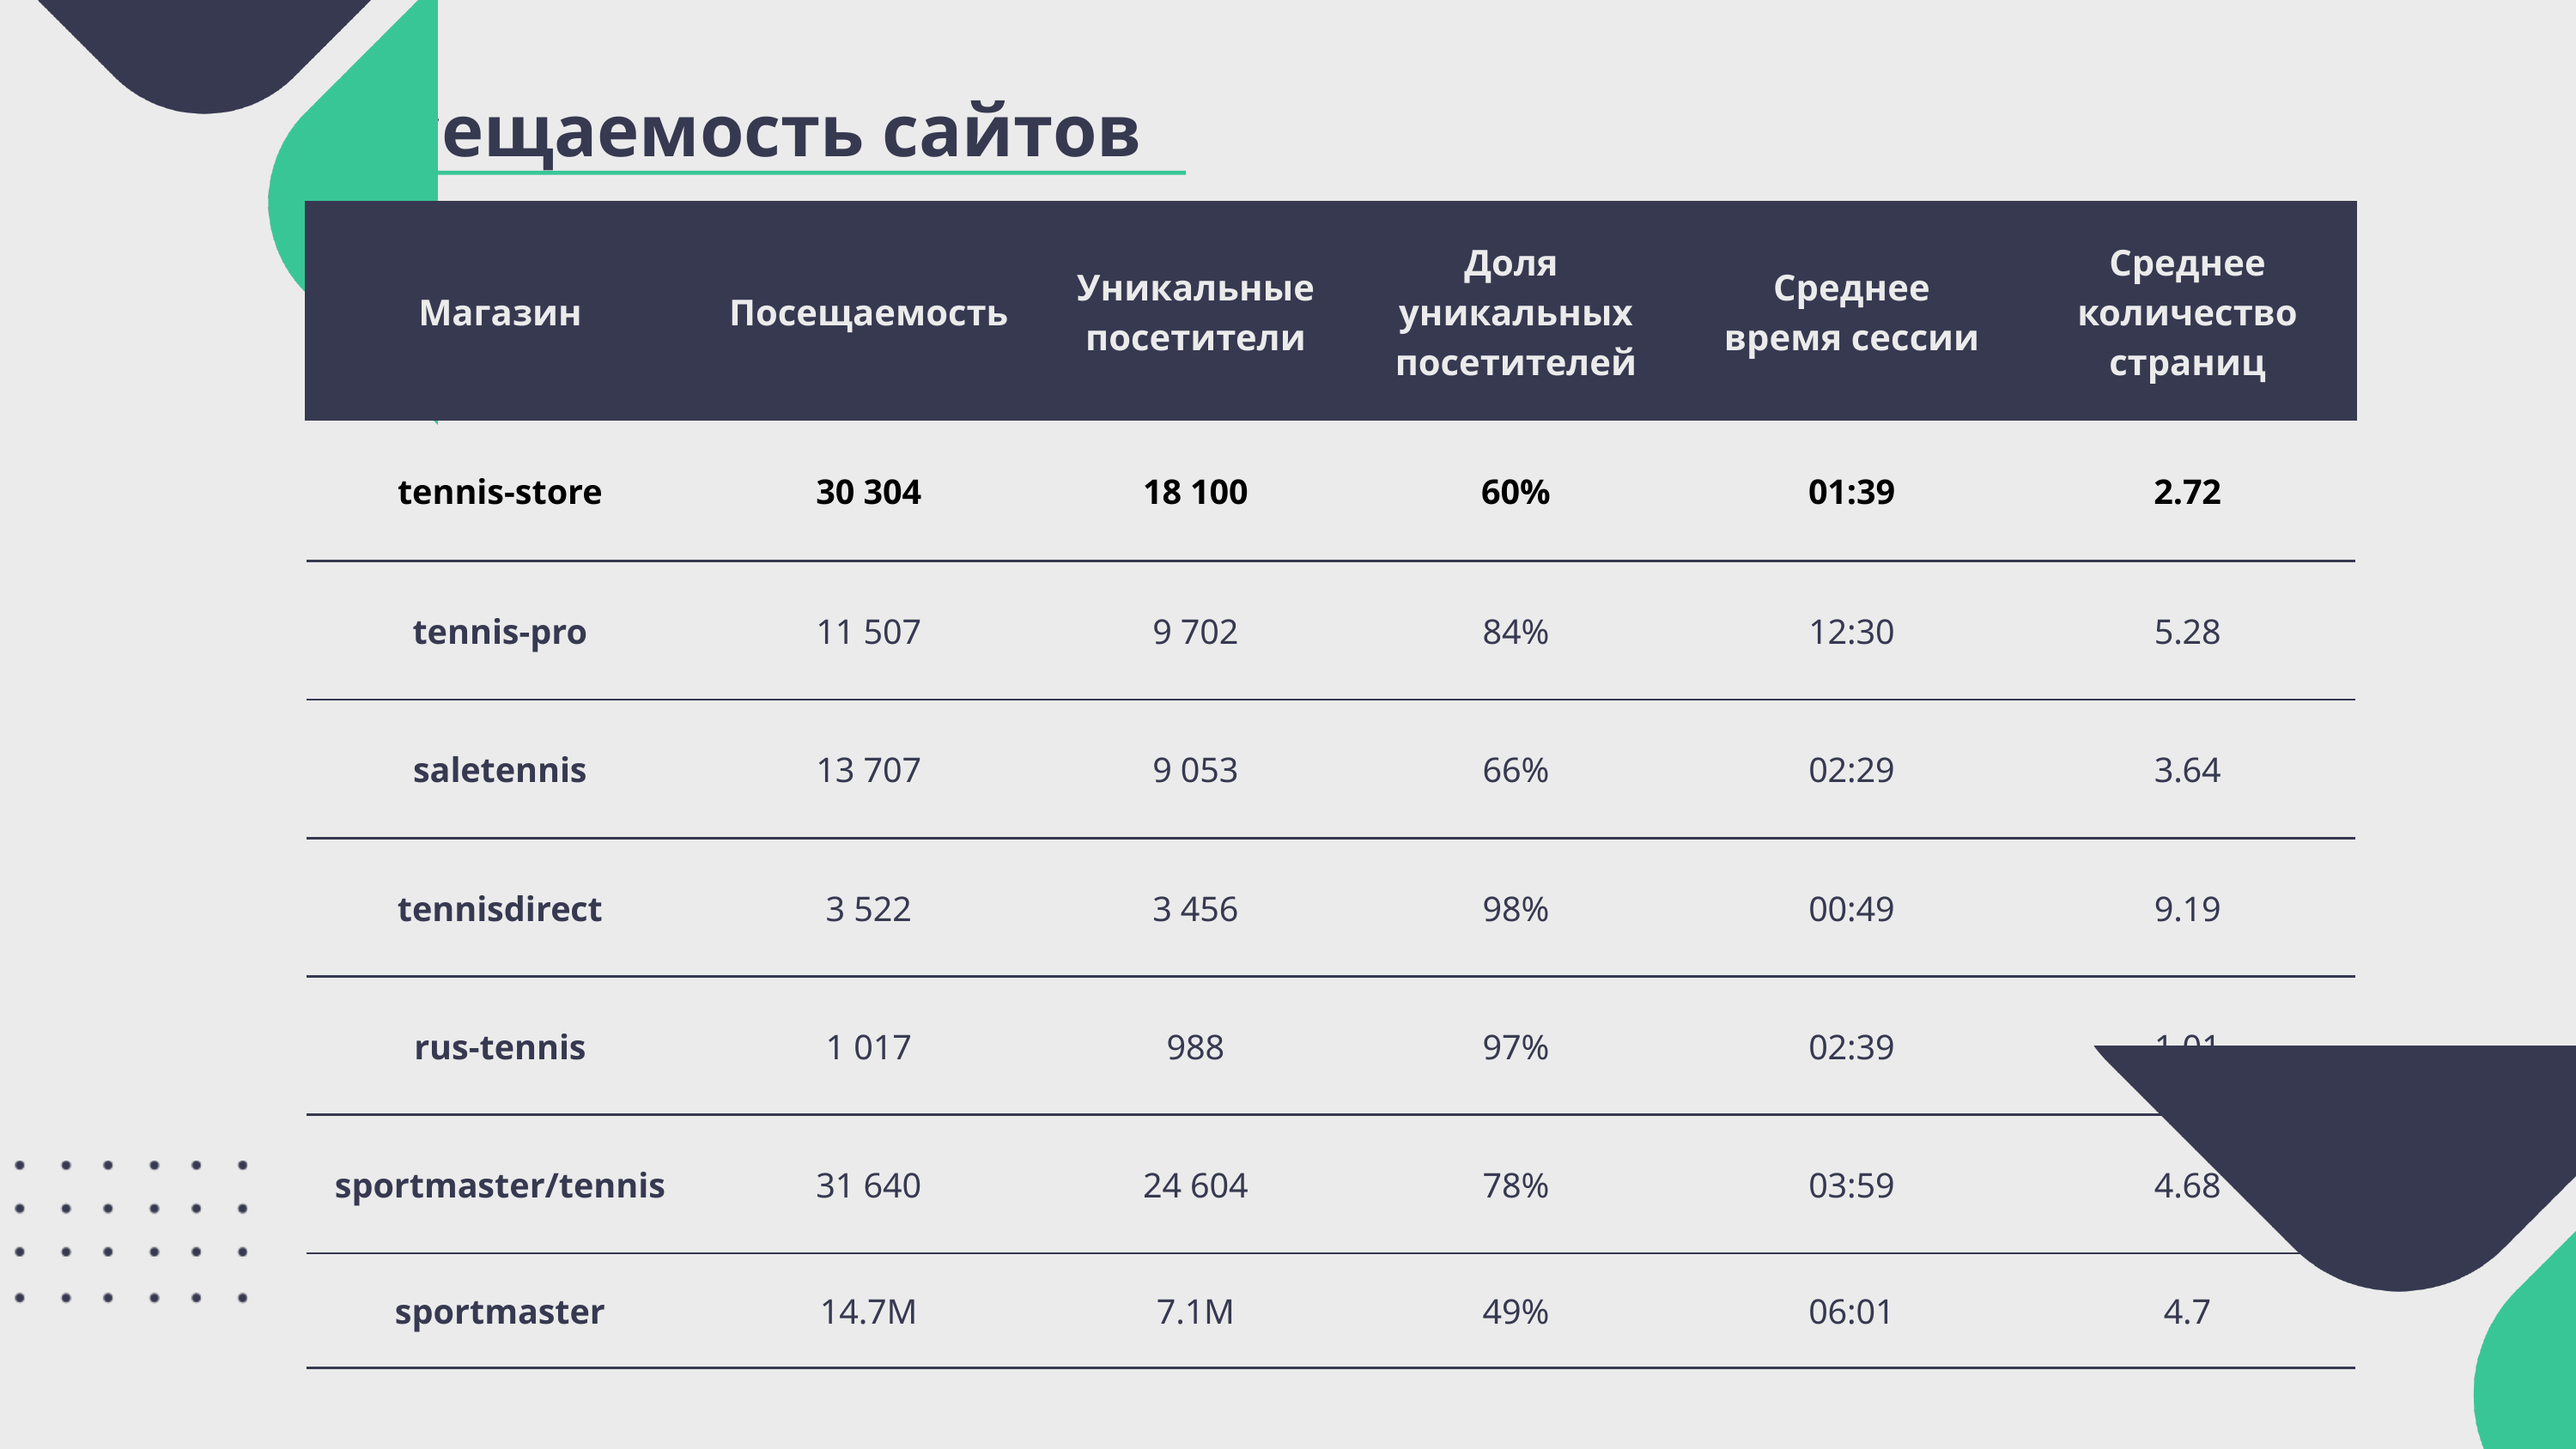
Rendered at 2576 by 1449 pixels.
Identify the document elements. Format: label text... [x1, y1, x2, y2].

table_cell 9 053 [1043, 700, 1348, 837]
table_cell 4.7 [2020, 1254, 2355, 1367]
table_cell 06:01 [1684, 1254, 2020, 1367]
table_header Доля уникальных посетителей [1351, 203, 1681, 421]
table_cell 18 100 [1043, 421, 1348, 560]
text_box [0, 0, 438, 425]
table_header Среднее количество страниц [2022, 203, 2354, 421]
table_cell 84% [1348, 562, 1684, 699]
table_cell 00:49 [1684, 840, 2020, 975]
table_cell 3.64 [2020, 700, 2355, 837]
table_cell sportmaster/tennis [307, 1116, 694, 1252]
table_cell 02:29 [1684, 700, 2020, 837]
table_cell 1.01 [2020, 978, 2355, 1113]
table_cell 1 017 [694, 978, 1043, 1113]
table_cell tennis-store [307, 421, 694, 560]
text_box [2093, 1046, 2576, 1449]
table_cell 78% [1348, 1116, 1684, 1252]
table_cell 11 507 [694, 562, 1043, 699]
table_cell 02:39 [1684, 978, 2020, 1113]
table_header Уникальные посетители [1046, 203, 1346, 421]
table_cell 3 456 [1043, 840, 1348, 975]
table_header Магазин [307, 203, 692, 421]
table_cell 2.72 [2020, 421, 2355, 560]
table_cell 4.68 [2020, 1116, 2355, 1252]
table_header Среднее время сессии [1686, 203, 2017, 421]
table_cell sportmaster [307, 1254, 694, 1367]
table_cell 12:30 [1684, 562, 2020, 699]
table_cell tennis-pro [307, 562, 694, 699]
table_cell 9 702 [1043, 562, 1348, 699]
table_cell 14.7М [694, 1254, 1043, 1367]
table_cell 13 707 [694, 700, 1043, 837]
table_cell 30 304 [694, 421, 1043, 560]
table_cell 7.1М [1043, 1254, 1348, 1367]
table_cell 9.19 [2020, 840, 2355, 975]
table_cell 24 604 [1043, 1116, 1348, 1252]
text_box Посещаемость сайтов [438, 70, 1275, 172]
table_cell 98% [1348, 840, 1684, 975]
table_cell 03:59 [1684, 1116, 2020, 1252]
table_cell 988 [1043, 978, 1348, 1113]
table_cell 3 522 [694, 840, 1043, 975]
table_cell 97% [1348, 978, 1684, 1113]
text_box [0, 1161, 248, 1304]
table_cell 5.28 [2020, 562, 2355, 699]
table_cell tennisdirect [307, 840, 694, 975]
table_cell 01:39 [1684, 421, 2020, 560]
table_cell 66% [1348, 700, 1684, 837]
table_cell 49% [1348, 1254, 1684, 1367]
table_cell 31 640 [694, 1116, 1043, 1252]
table_cell 60% [1348, 421, 1684, 560]
table_cell saletennis [307, 700, 694, 837]
table_header Посещаемость [696, 203, 1041, 421]
table_cell rus-tennis [307, 978, 694, 1113]
